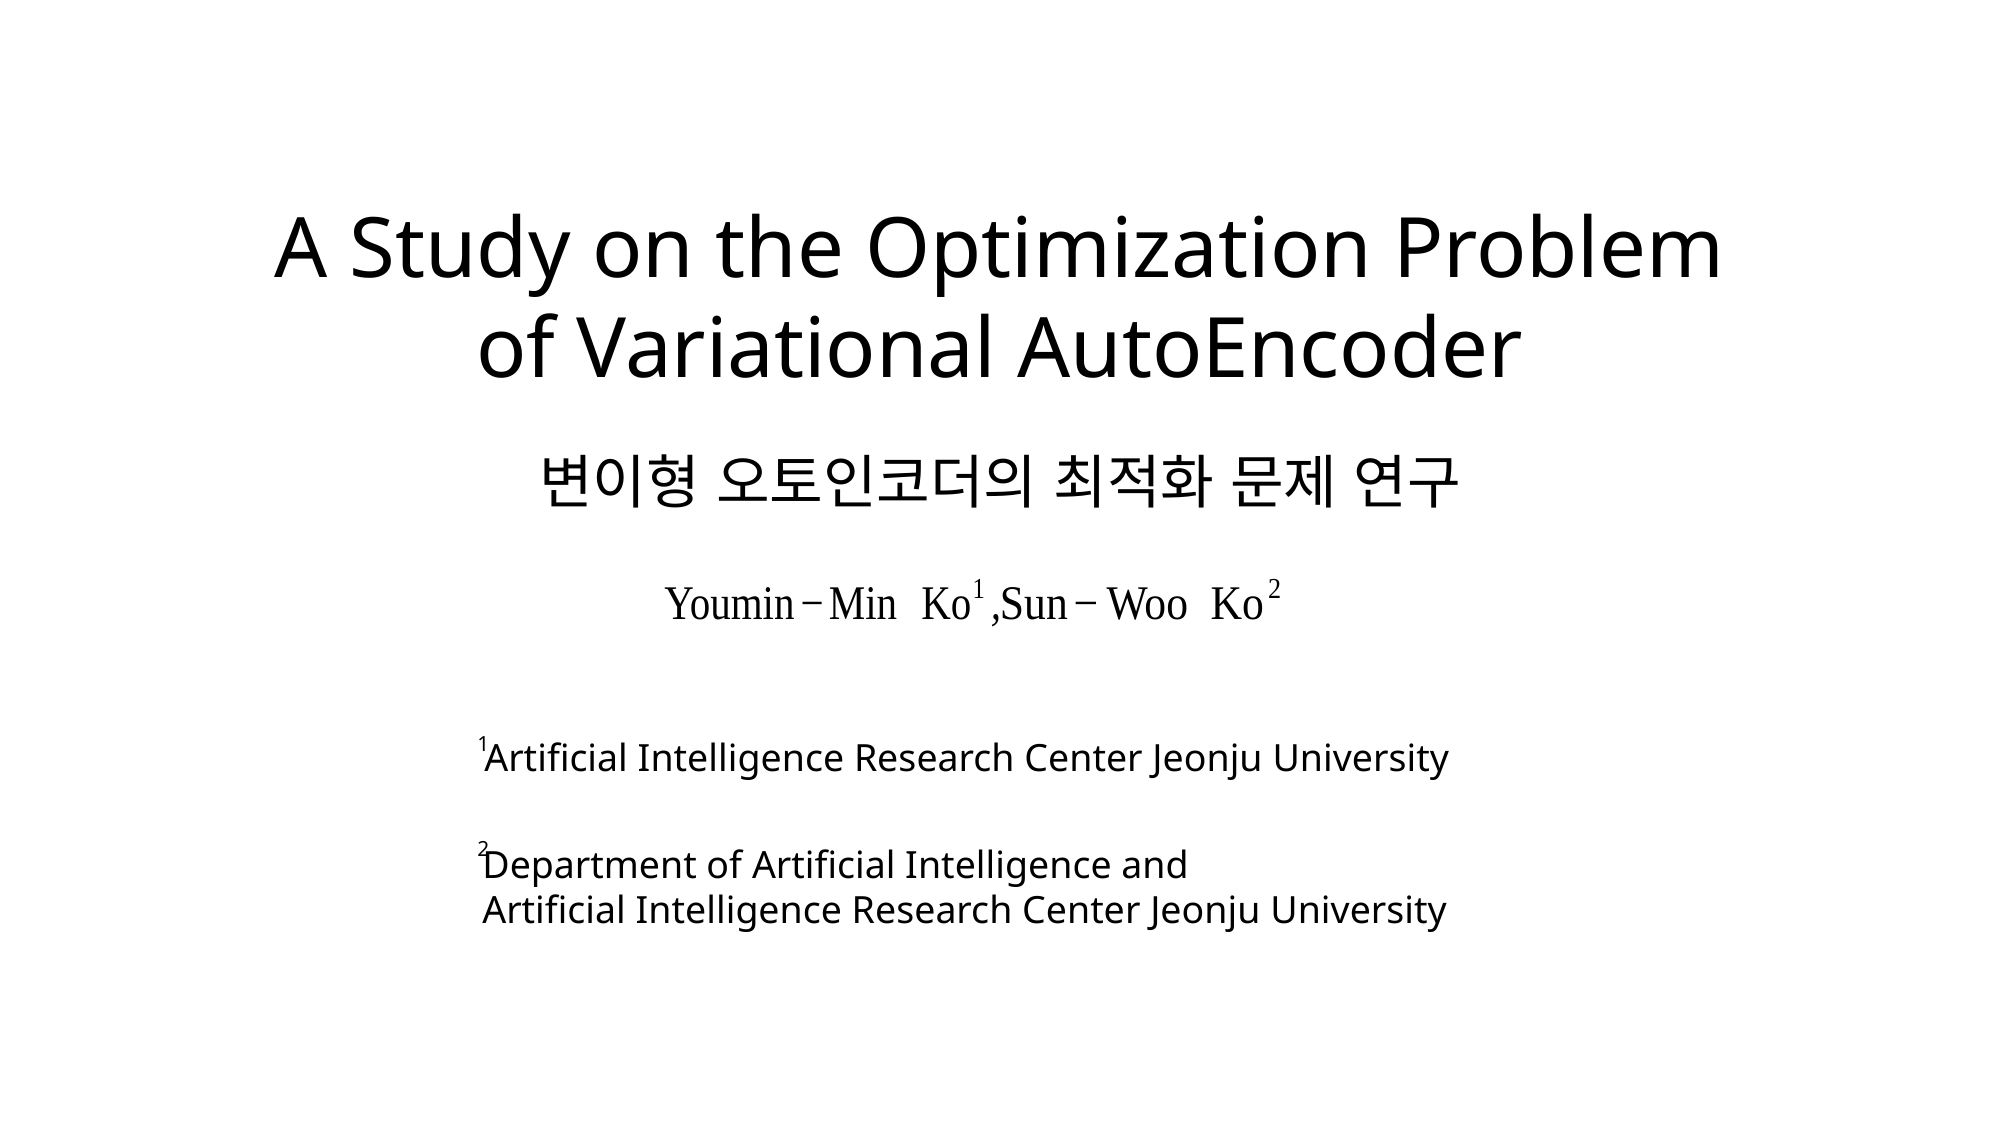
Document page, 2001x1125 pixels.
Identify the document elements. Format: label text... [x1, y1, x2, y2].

text_box 변이형 오토인코더의 최적화 문제 연구 [524, 438, 1476, 523]
text_box Artificial Intelligence Research Center Jeonju University [469, 726, 1475, 787]
text_box 2 [462, 828, 504, 868]
text_box Department of Artificial Intelligence and Artificial Intelligence Research Center Jeonju University [467, 833, 1463, 939]
text_box 1 [462, 723, 504, 764]
text_box A Study on the Optimization Problem of Variational AutoEncoder [260, 186, 1740, 402]
